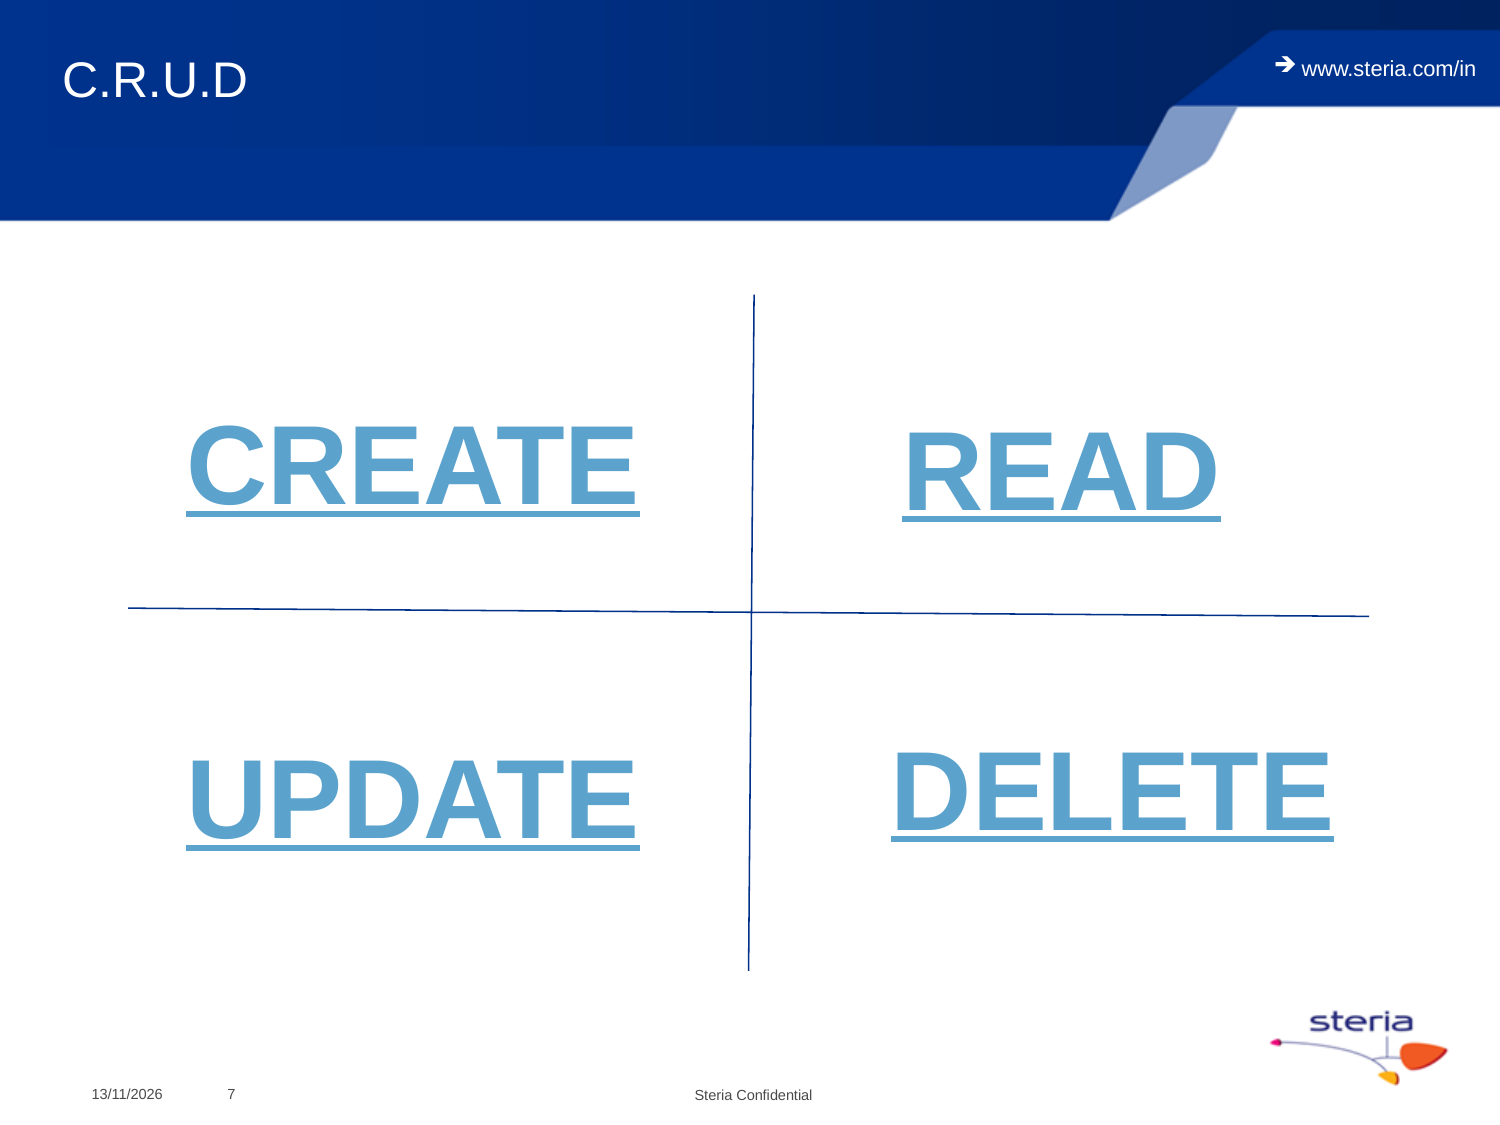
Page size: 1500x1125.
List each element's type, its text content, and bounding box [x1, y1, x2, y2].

text_box READ [887, 390, 1237, 541]
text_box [748, 625, 755, 972]
slide_number 7 [212, 1063, 278, 1124]
footer Steria Confidential [675, 1065, 833, 1125]
title C.R.U.D [47, 19, 1152, 135]
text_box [748, 294, 755, 606]
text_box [127, 607, 1370, 617]
text_box CREATE [170, 384, 656, 535]
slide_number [76, 1063, 201, 1124]
picture [0, 0, 1500, 1125]
text_box DELETE [875, 709, 1350, 860]
text_box UPDATE [170, 718, 656, 869]
